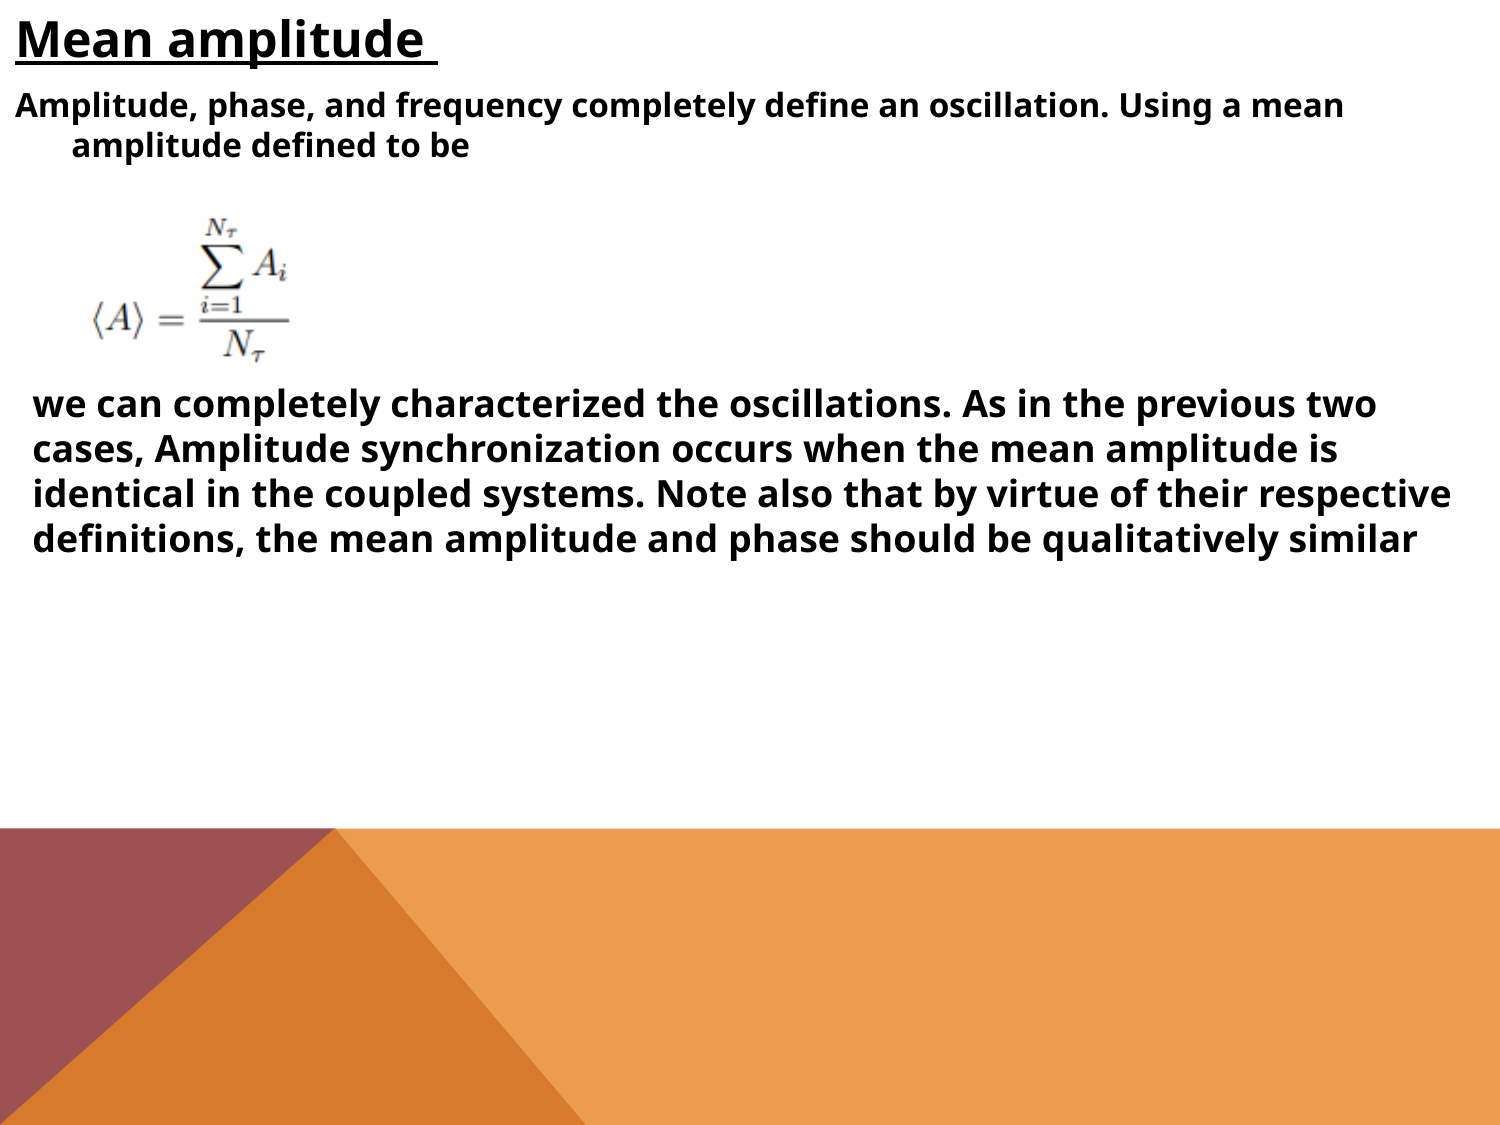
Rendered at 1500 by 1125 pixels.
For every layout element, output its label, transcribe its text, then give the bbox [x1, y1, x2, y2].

picture [64, 172, 332, 383]
list Mean amplitude Amplitude, phase, and frequency completely define an oscillation. Using a mean amplitude defined to be [0, 0, 1500, 1125]
text_box we can completely characterized the oscillations. As in the previous two cases, Amplitude synchronization occurs when the mean amplitude is identical in the coupled systems. Note also that by virtue of their respective definitions, the mean amplitude and phase should be qualitatively similar [17, 373, 1483, 568]
